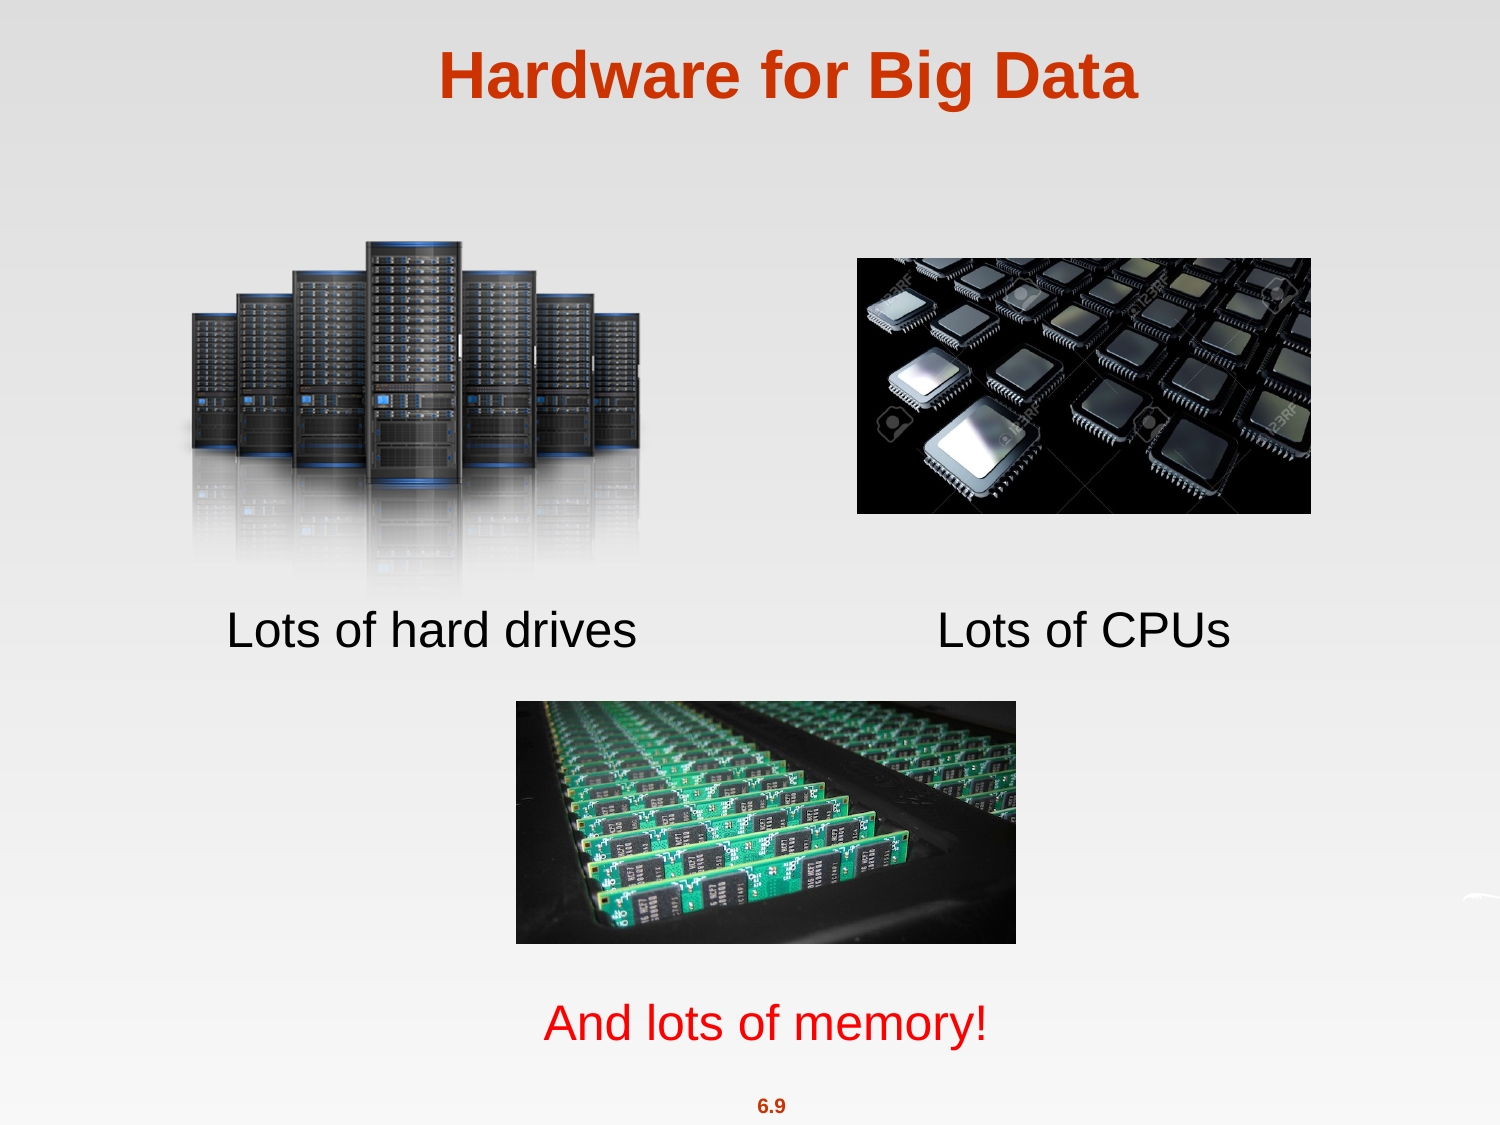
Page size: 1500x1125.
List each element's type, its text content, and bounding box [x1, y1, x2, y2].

picture [161, 216, 682, 605]
title Hardware for Big Data [126, 19, 1451, 120]
text_box Lots of hard drives [211, 612, 653, 666]
text_box And lots of memory! [528, 982, 1004, 1058]
picture [857, 258, 1312, 514]
text_box Lots of CPUs [922, 590, 1247, 666]
picture [516, 701, 1016, 944]
